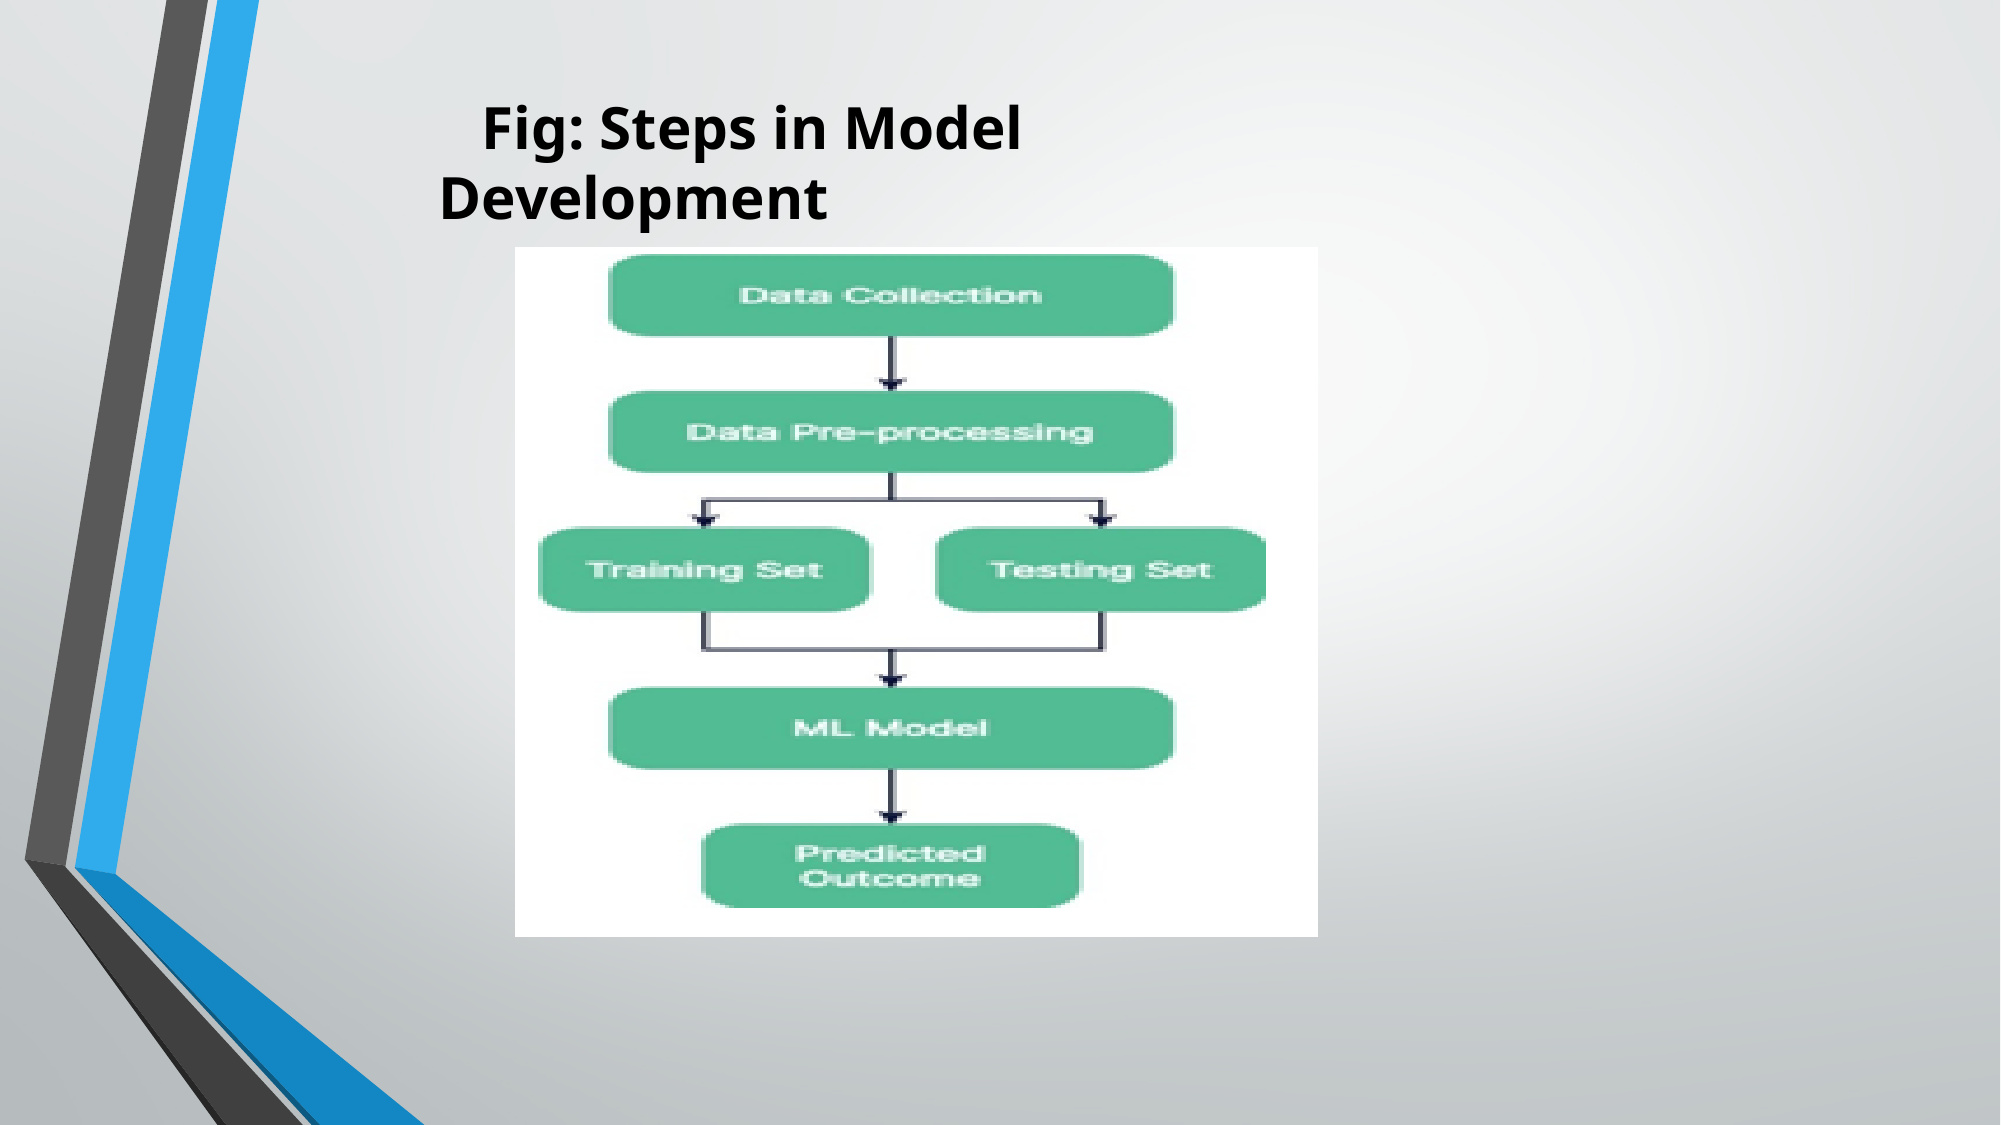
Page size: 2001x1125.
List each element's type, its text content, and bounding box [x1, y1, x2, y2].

picture [515, 247, 1319, 937]
text_box Fig: Steps in Model Development [423, 84, 1405, 239]
